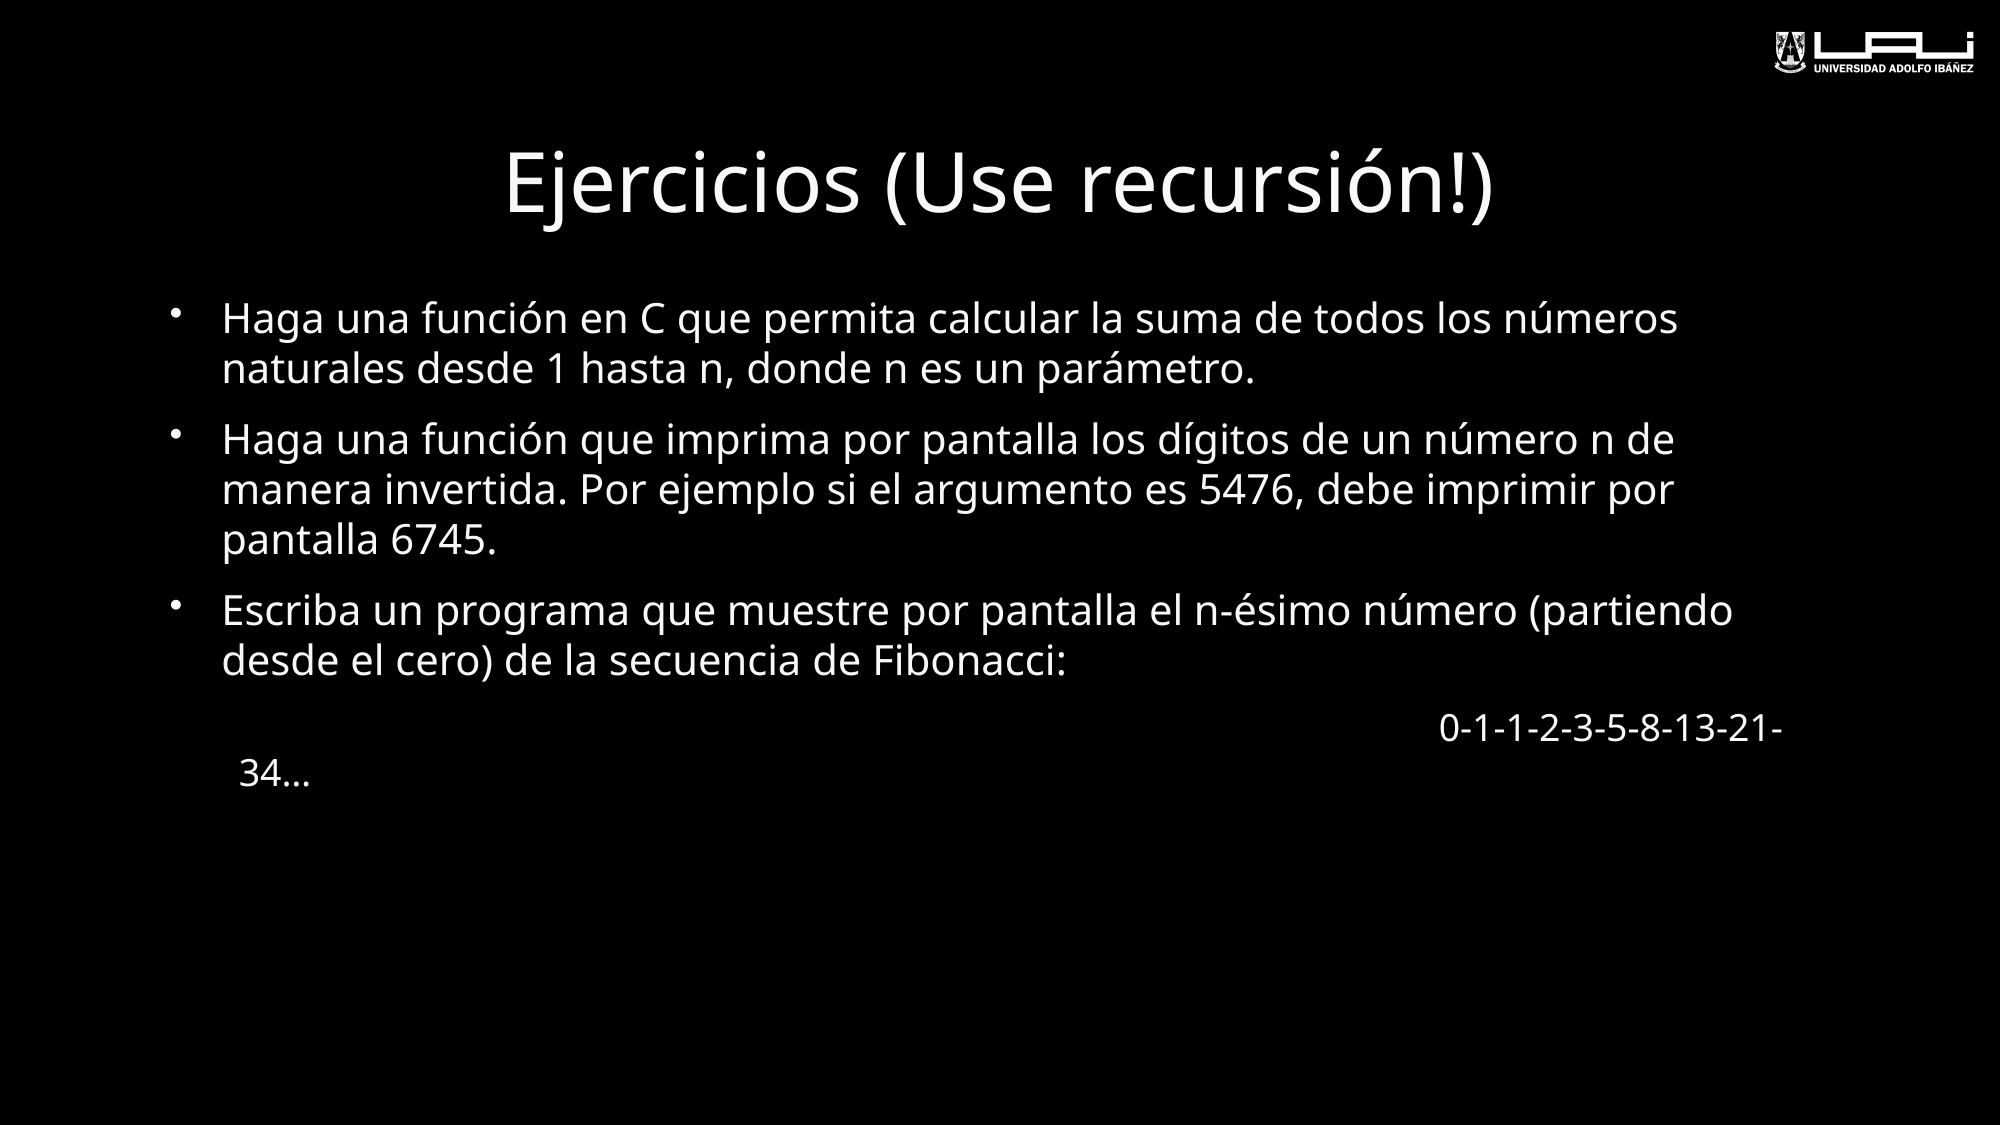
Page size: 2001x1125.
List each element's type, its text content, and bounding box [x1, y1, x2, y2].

picture [1748, 5, 2000, 100]
list Haga una función en C que permita calcular la suma de todos los números naturales desde 1 hasta n, donde n es un parámetro. Haga una función que imprima por pantalla los dígitos de un número n de manera invertida. Por ejemplo si el argumento es 5476, debe imprimir por pantalla 6745. Escriba un programa que muestre por pantalla el n-ésimo número (partiendo desde el cero) de la secuencia de Fibonacci: 0-1-1-2-3-5-8-13-21-34… [149, 284, 1849, 950]
title Ejercicios (Use recursión!) [149, 99, 1849, 260]
